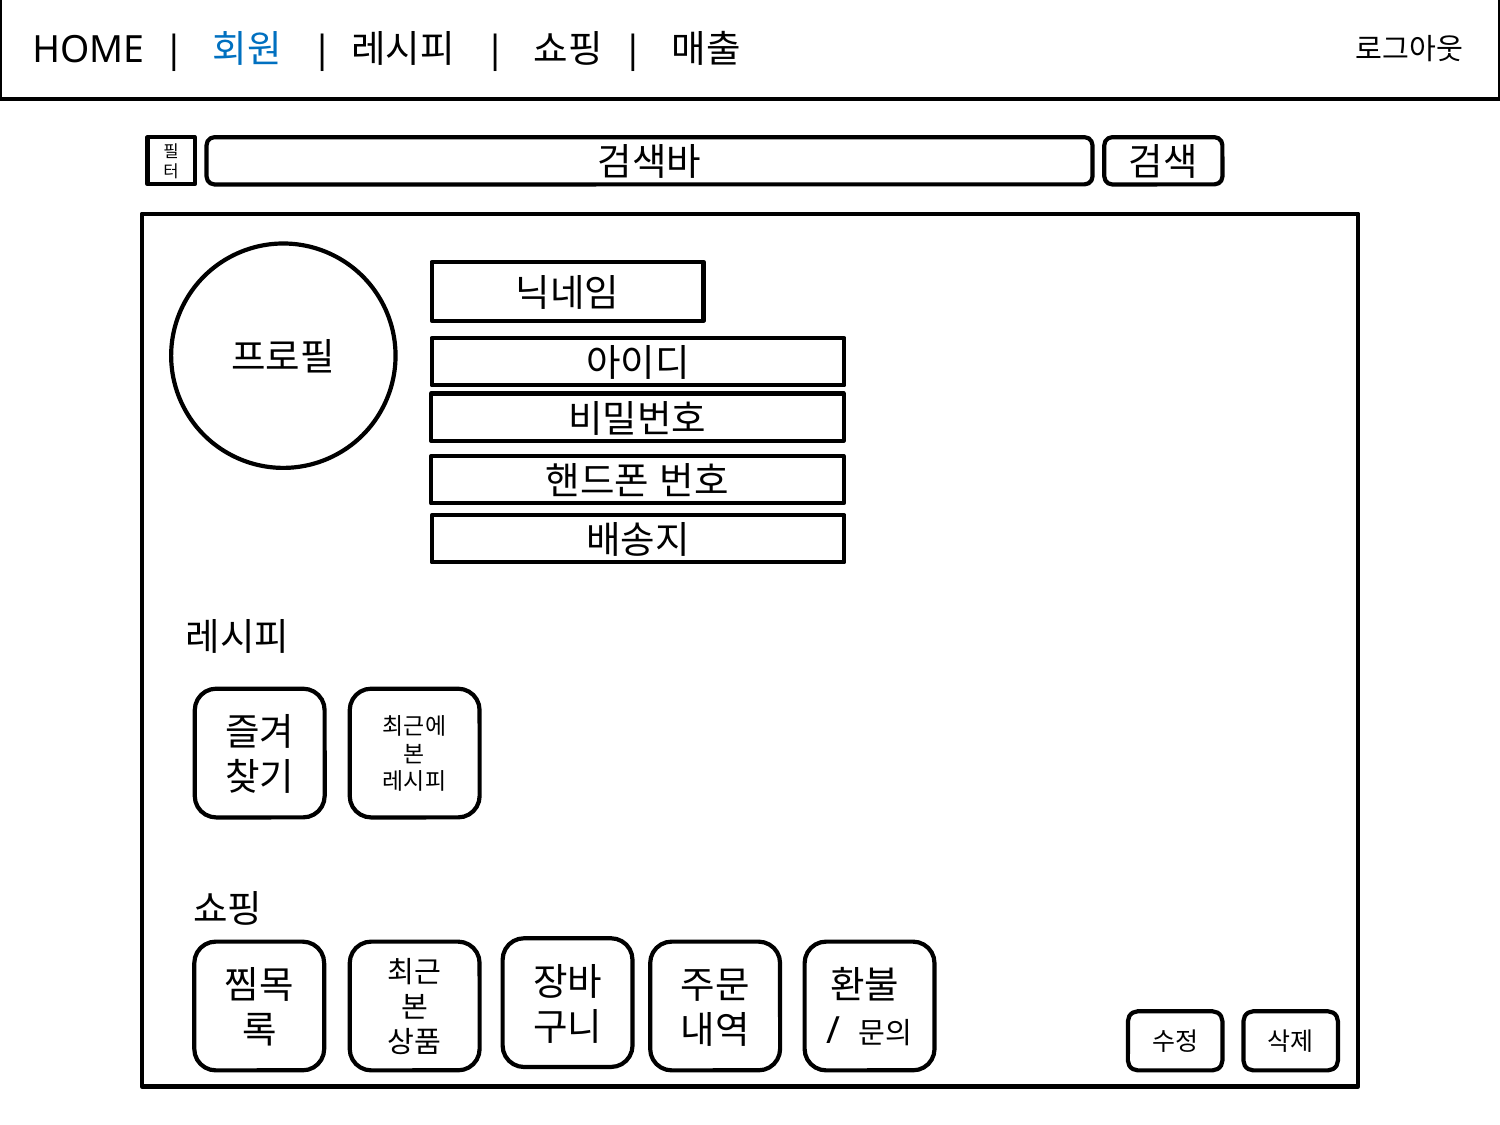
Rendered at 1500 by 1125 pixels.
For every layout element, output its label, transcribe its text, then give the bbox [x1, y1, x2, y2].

text_box 찜목록 [192, 939, 327, 1073]
text_box 배송지 [430, 513, 846, 564]
text_box 최근에 본 레시피 [347, 686, 482, 820]
text_box [0, 0, 1500, 101]
text_box 즐겨찾기 [192, 686, 327, 820]
text_box 삭제 [1241, 1009, 1341, 1073]
text_box 검색바 [204, 135, 1095, 187]
text_box 환불/ 문의 [802, 939, 937, 1073]
text_box 검색 [1102, 135, 1225, 187]
text_box 최근 본 상품 [347, 939, 482, 1073]
text_box 닉네임 [430, 260, 706, 323]
text_box 주문내역 [648, 939, 783, 1073]
text_box 필터 [145, 135, 197, 186]
text_box 쇼핑 [178, 877, 415, 938]
text_box 비밀번호 [429, 391, 846, 443]
text_box 수정 [1125, 1009, 1225, 1073]
text_box [140, 212, 1360, 1089]
text_box 레시피 [171, 605, 408, 666]
text_box HOME | 회원 | 레시피 | 쇼핑 | 매출 [17, 17, 1022, 78]
text_box 핸드폰 번호 [429, 454, 846, 505]
text_box 프로필 [169, 241, 398, 470]
text_box 장바구니 [500, 936, 635, 1070]
text_box 아이디 [430, 336, 846, 387]
text_box 로그아웃 [1340, 22, 1500, 73]
